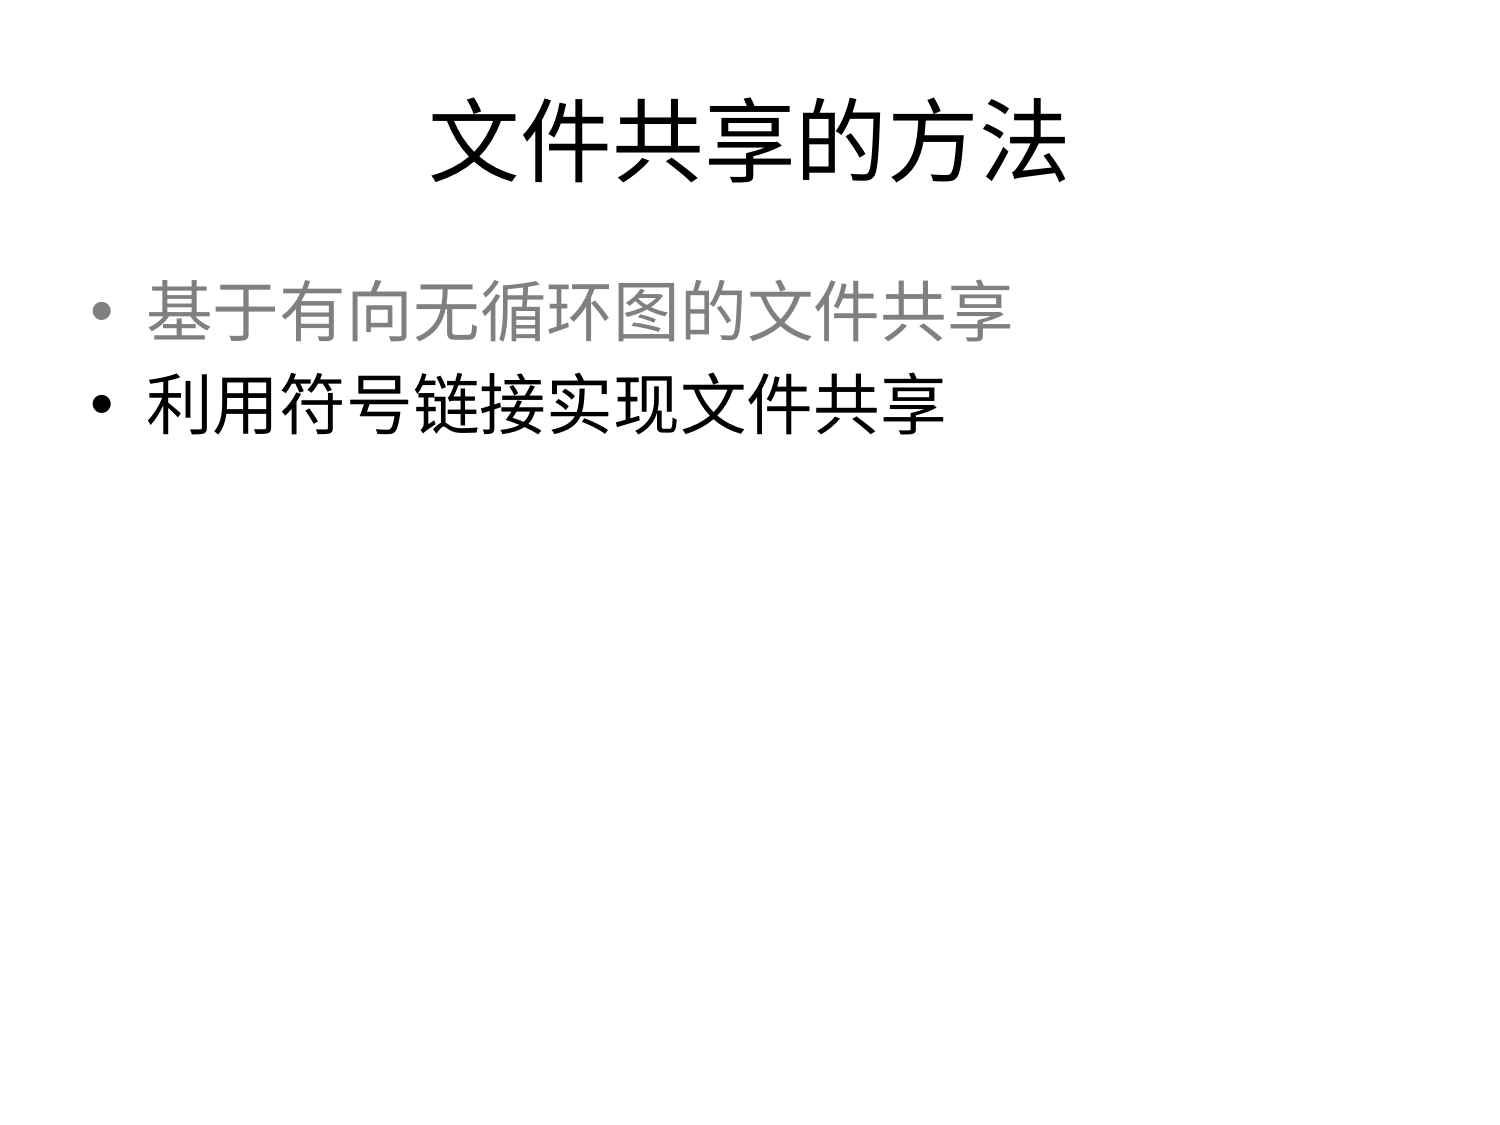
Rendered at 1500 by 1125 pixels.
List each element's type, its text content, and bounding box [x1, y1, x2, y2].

title 文件共享的方法 [75, 45, 1425, 233]
list 基于有向无循环图的文件共享 利用符号链接实现文件共享 [75, 262, 1425, 1005]
